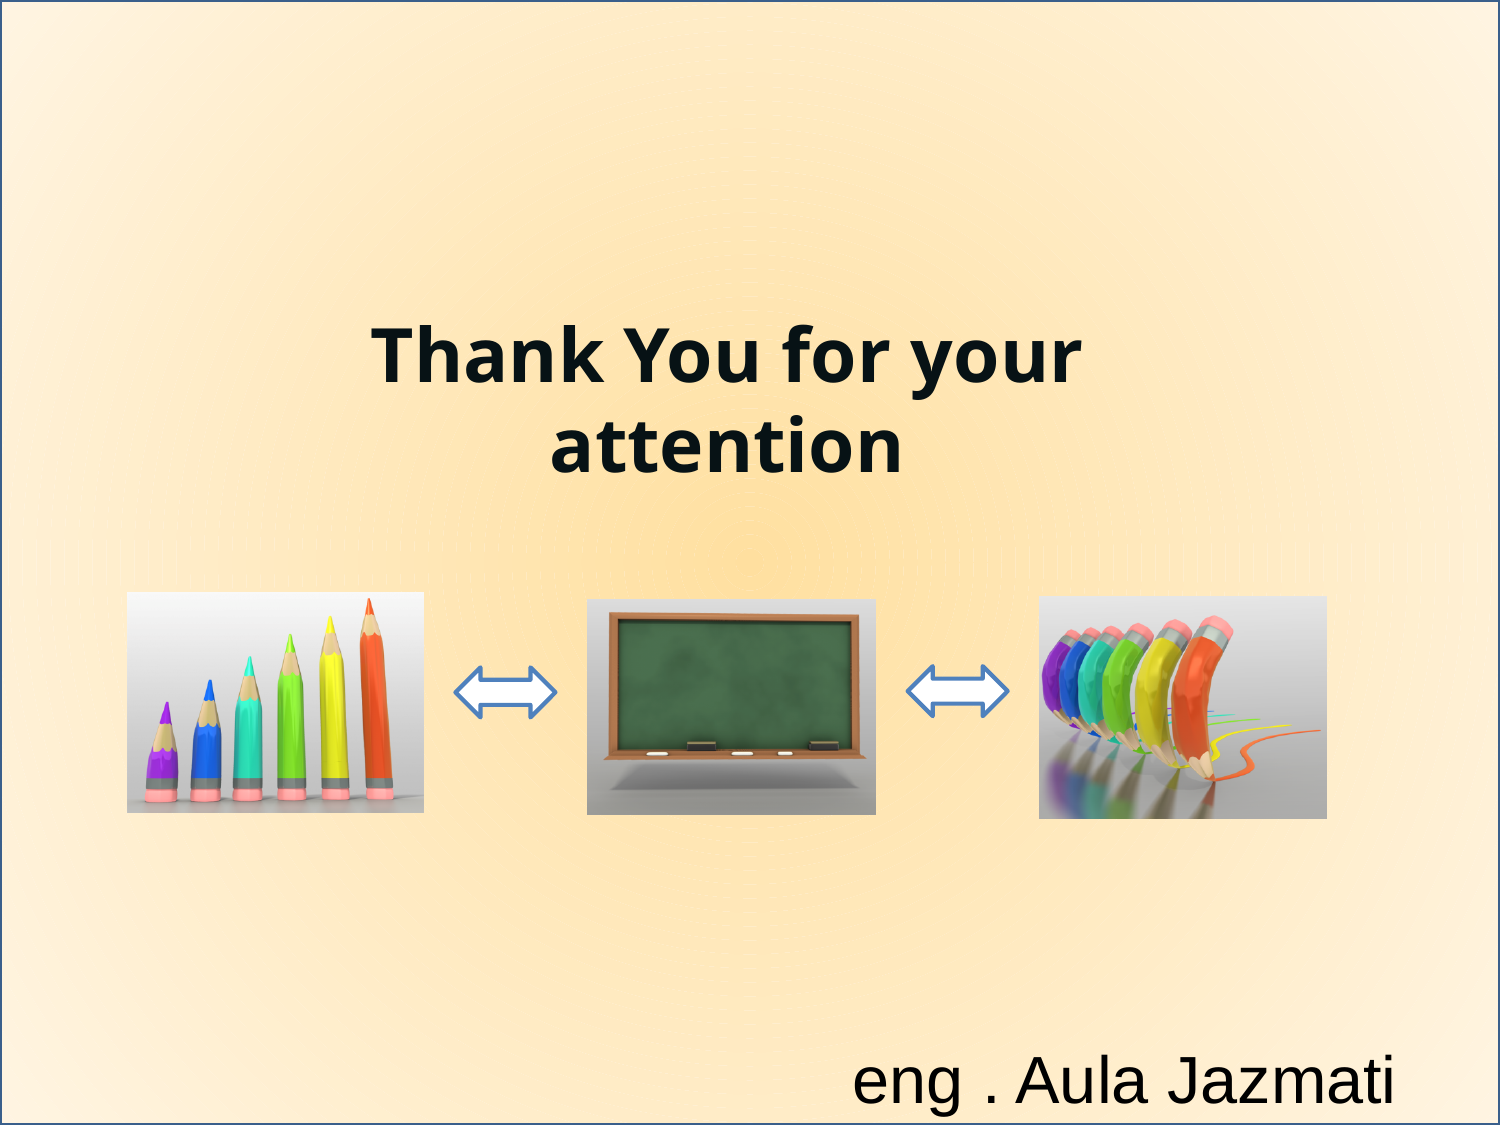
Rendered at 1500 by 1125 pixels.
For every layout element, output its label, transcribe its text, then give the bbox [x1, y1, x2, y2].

text_box [905, 664, 1010, 719]
text_box Thank You for your attention [300, 299, 1155, 495]
text_box eng . Aula Jazmati [749, 1029, 1500, 1124]
text_box [453, 665, 558, 720]
picture [587, 599, 876, 815]
text_box [0, 0, 1500, 1125]
picture [127, 592, 424, 813]
picture [1039, 596, 1327, 819]
